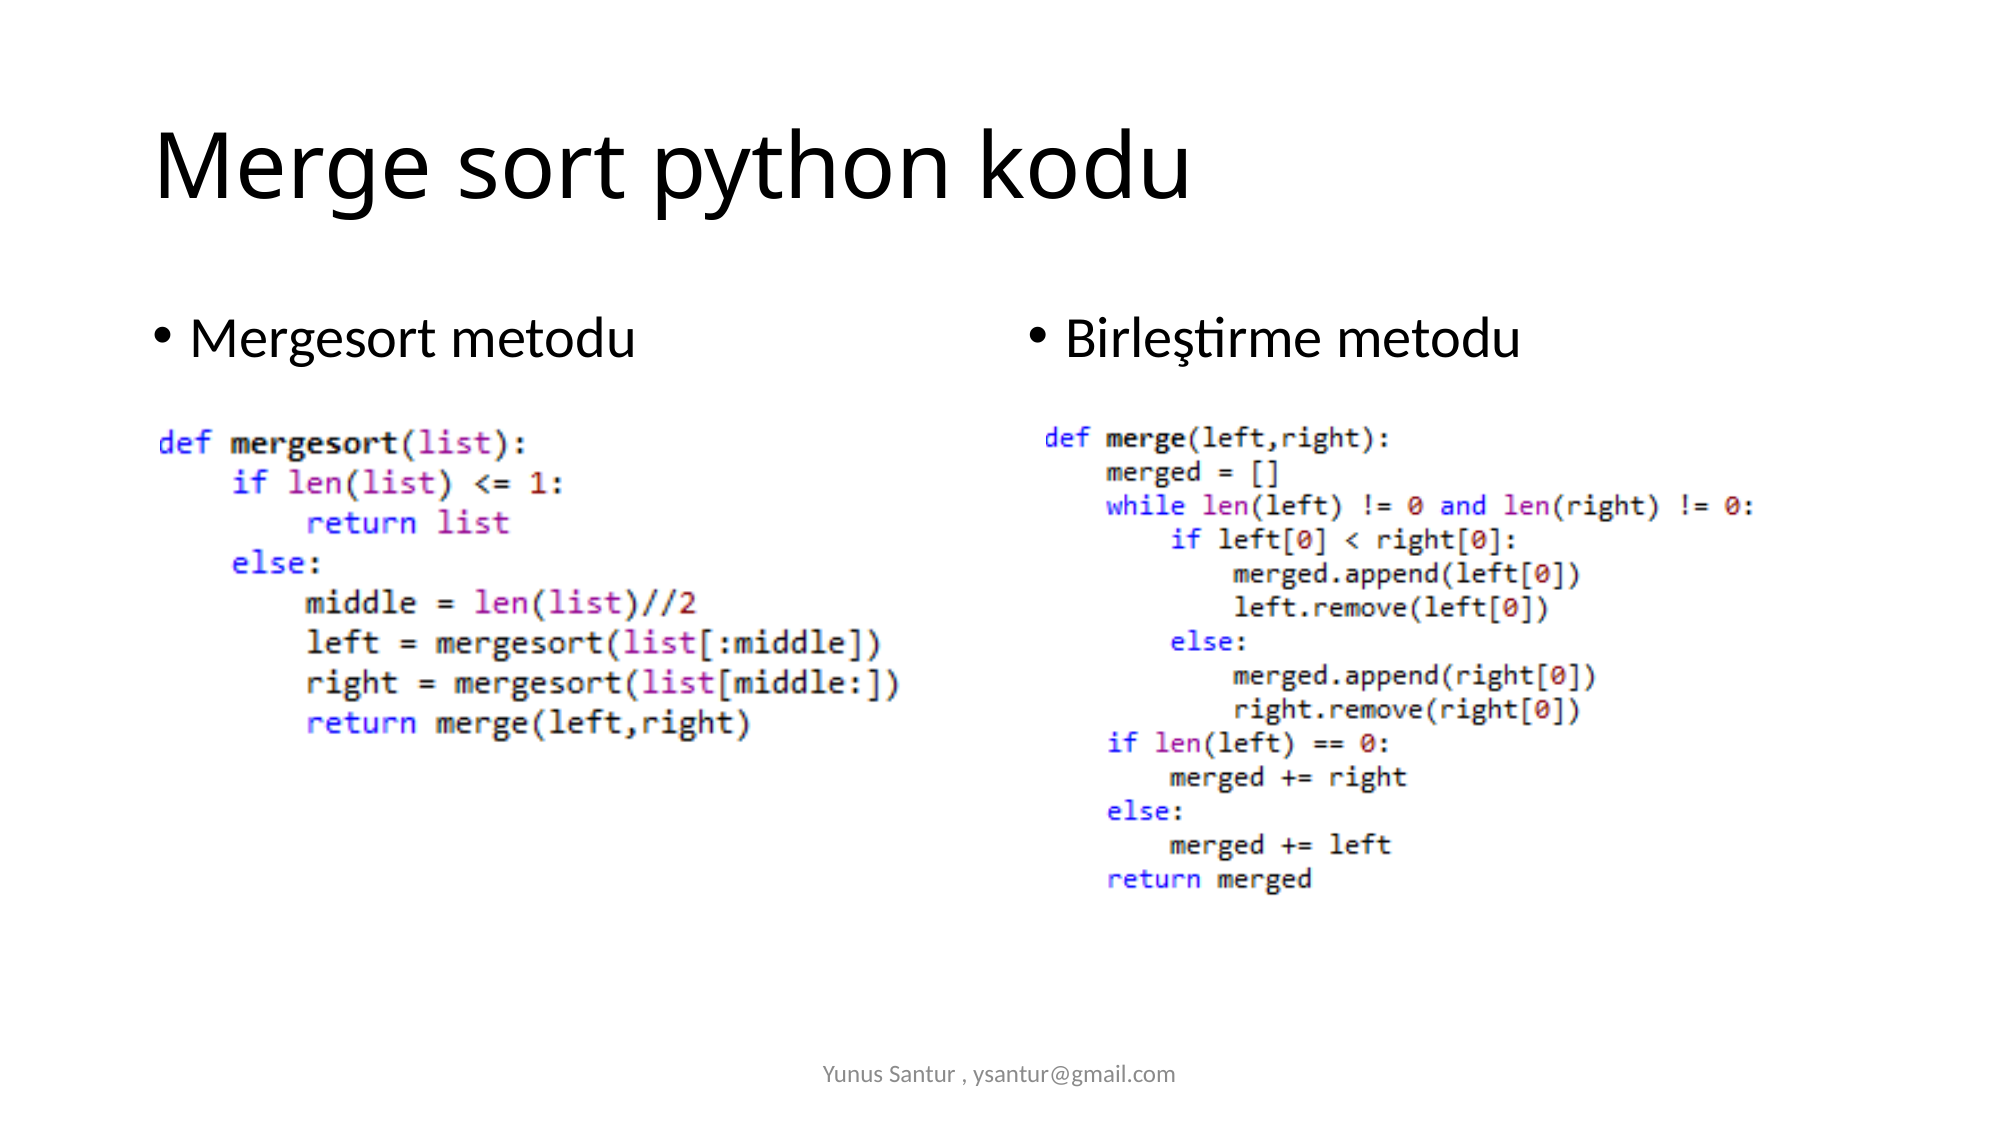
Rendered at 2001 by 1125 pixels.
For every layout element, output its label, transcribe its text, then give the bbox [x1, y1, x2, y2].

picture [1046, 409, 1782, 911]
list Birleştirme metodu [1012, 299, 1863, 1014]
footer Yunus Santur , ysantur@gmail.com [662, 1042, 1338, 1103]
title Merge sort python kodu [137, 59, 1863, 278]
picture [160, 409, 916, 790]
list Mergesort metodu [137, 299, 988, 1014]
